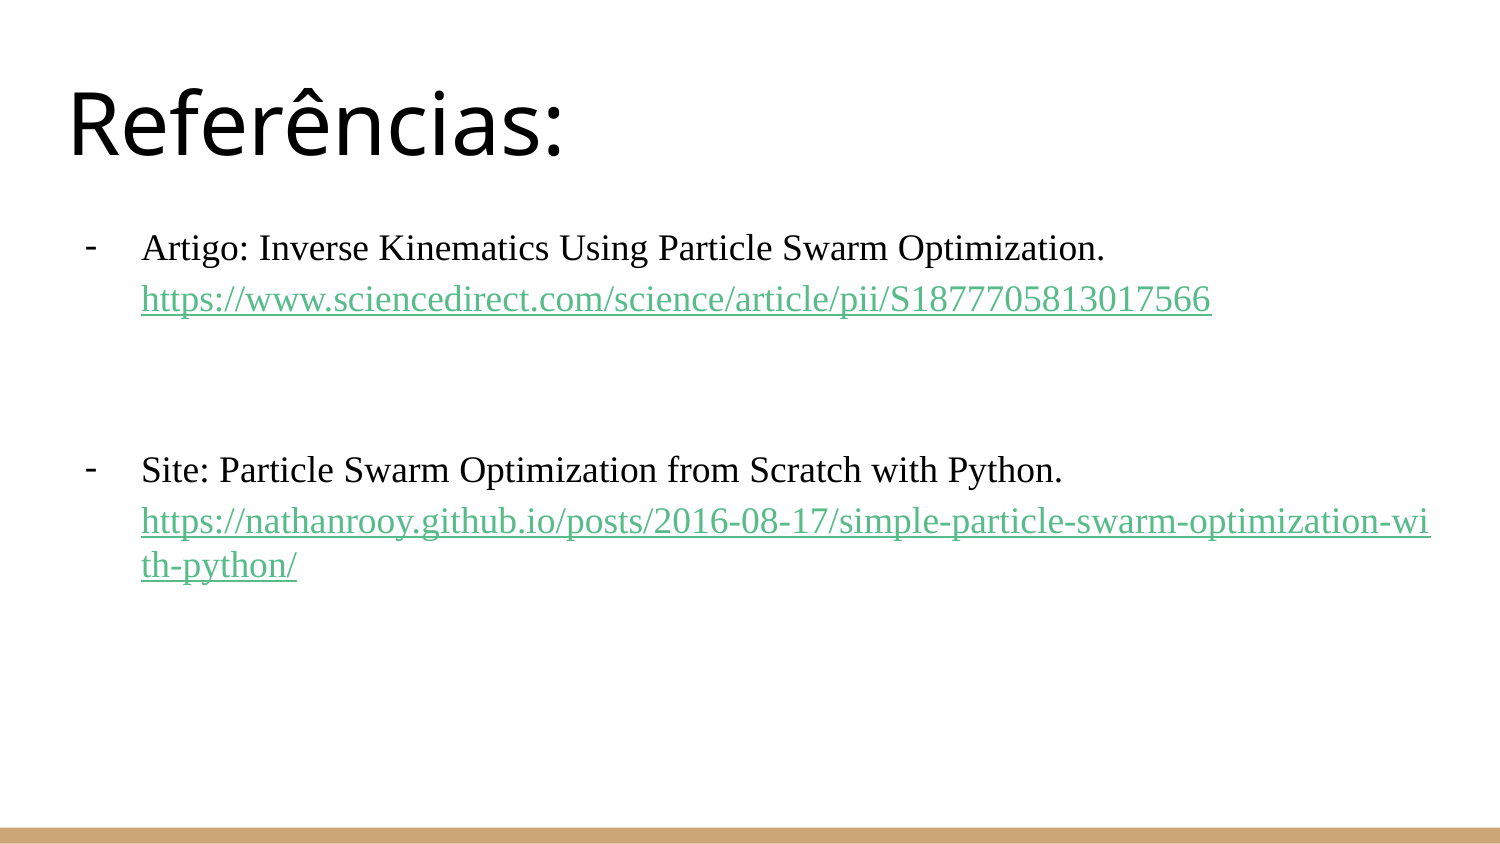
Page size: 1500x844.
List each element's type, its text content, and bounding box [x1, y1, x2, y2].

list Artigo: Inverse Kinematics Using Particle Swarm Optimization. https://www.sciencedirect.com/science/article/pii/S1877705813017566 Site: Particle Swarm Optimization from Scratch with Python. https://nathanrooy.github.io/posts/2016-08-17/simple-particle-swarm-optimization-with-python/ [51, 200, 1449, 752]
title Referências: [51, 51, 1449, 189]
